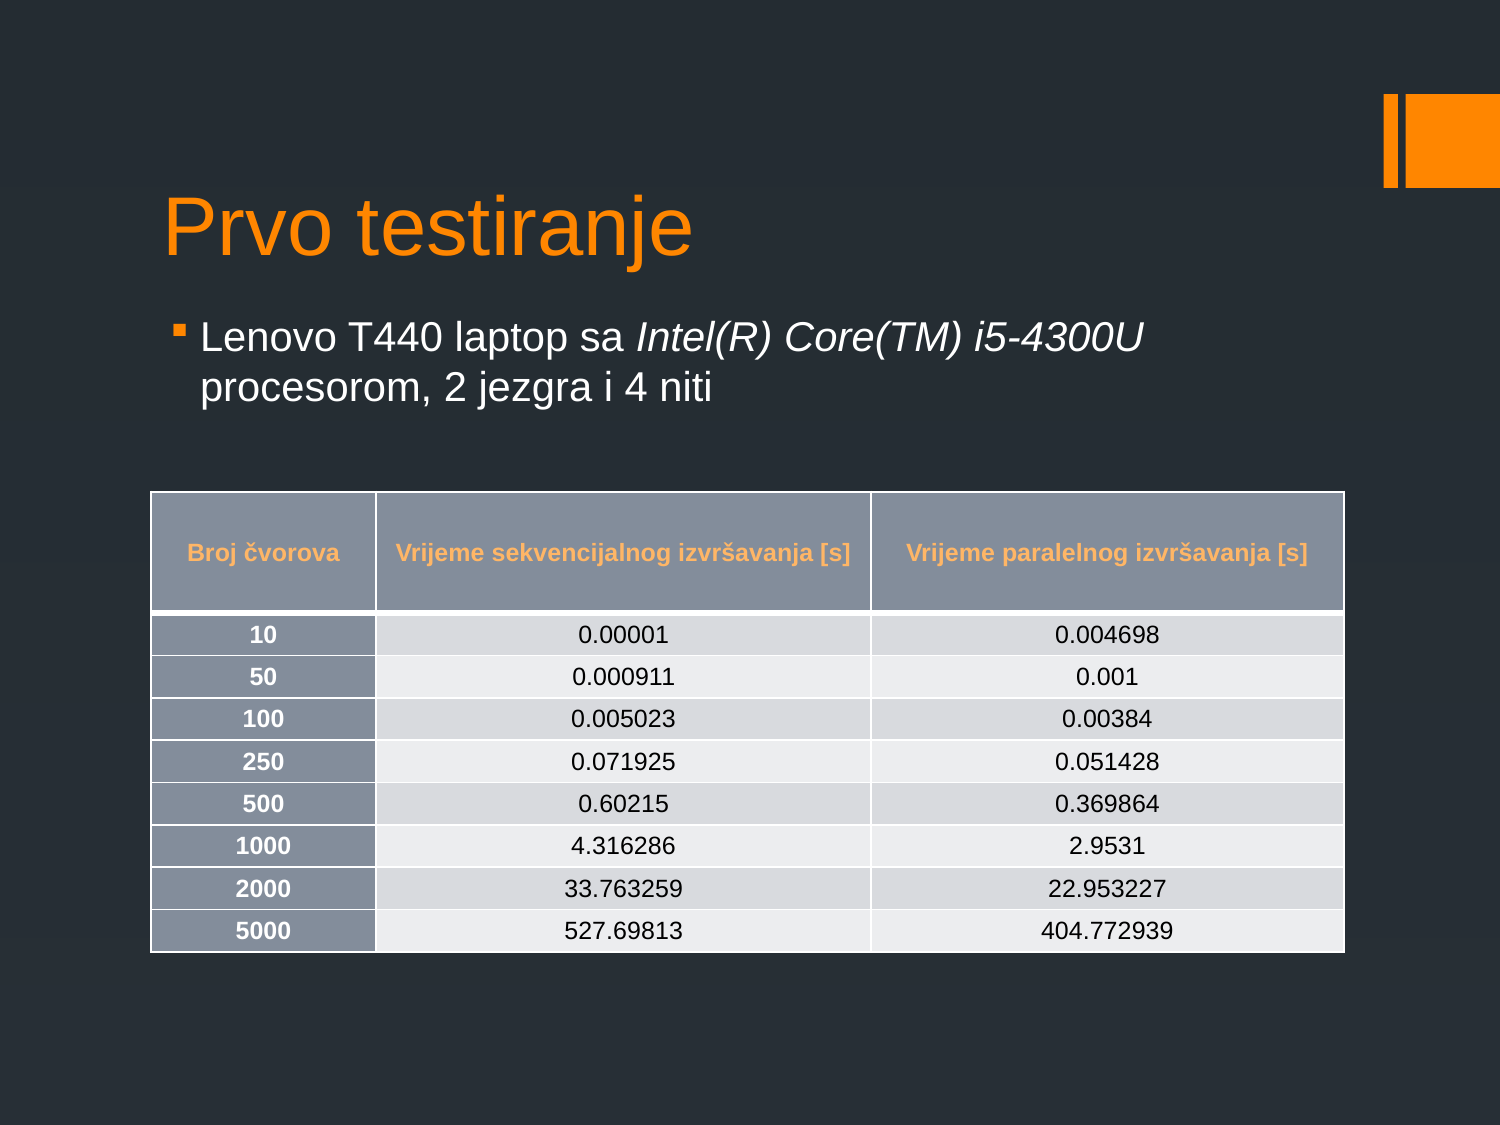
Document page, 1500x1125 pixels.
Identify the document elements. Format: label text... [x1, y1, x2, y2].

table_cell 100 [152, 699, 375, 739]
table_cell 0.071925 [377, 741, 870, 782]
table_cell 0.00001 [377, 616, 870, 655]
table_header Vrijeme paralelnog izvršavanja [s] [872, 493, 1343, 610]
table_cell 2.9531 [872, 826, 1343, 866]
table_cell 250 [152, 741, 375, 782]
table_cell 0.051428 [872, 741, 1343, 782]
table_header Vrijeme sekvencijalnog izvršavanja [s] [377, 493, 870, 610]
table_cell 0.00384 [872, 699, 1343, 739]
table_cell 5000 [152, 910, 375, 951]
table_cell 404.772939 [872, 910, 1343, 951]
table_cell 4.316286 [377, 826, 870, 866]
title Prvo testiranje [147, 90, 1348, 280]
table_cell 1000 [152, 826, 375, 866]
table_cell 0.60215 [377, 783, 870, 824]
table_cell 50 [152, 656, 375, 697]
table_header Broj čvorova [152, 493, 375, 610]
table_cell 2000 [152, 868, 375, 909]
table_cell 22.953227 [872, 868, 1343, 909]
table_cell 0.000911 [377, 656, 870, 697]
table_cell 0.004698 [872, 616, 1343, 655]
table_cell 500 [152, 783, 375, 824]
table_cell 527.69813 [377, 910, 870, 951]
table_cell 10 [152, 616, 375, 655]
list Lenovo T440 laptop sa Intel(R) Core(TM) i5-4300U procesorom, 2 jezgra i 4 niti [147, 302, 1348, 884]
table_cell 0.001 [872, 656, 1343, 697]
table_cell 0.005023 [377, 699, 870, 739]
table_cell 0.369864 [872, 783, 1343, 824]
table_cell 33.763259 [377, 868, 870, 909]
